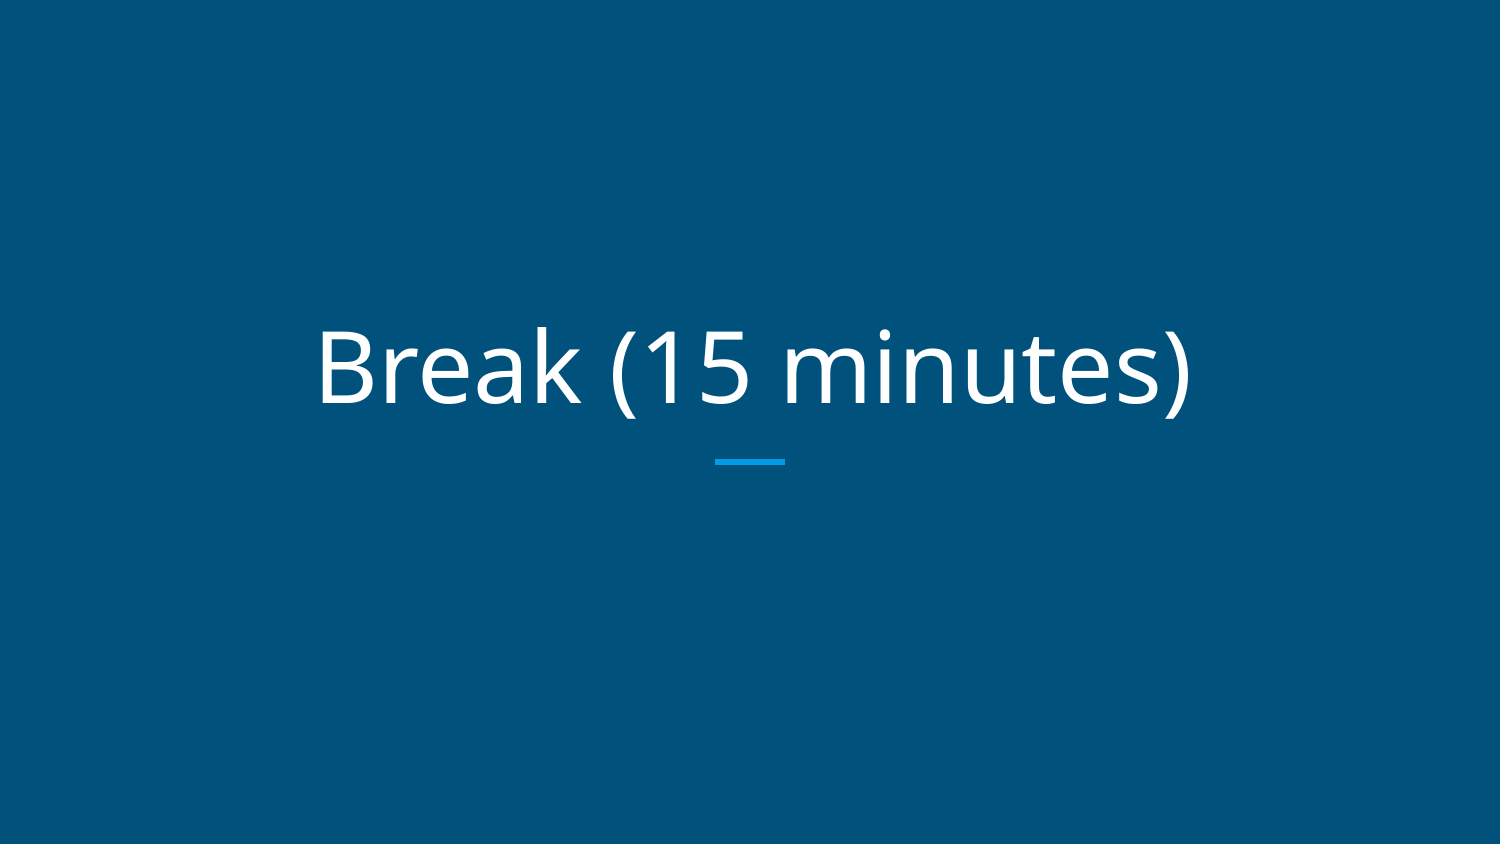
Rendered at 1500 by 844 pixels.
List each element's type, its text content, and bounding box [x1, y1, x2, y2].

title Break (15 minutes) [78, 289, 1428, 439]
